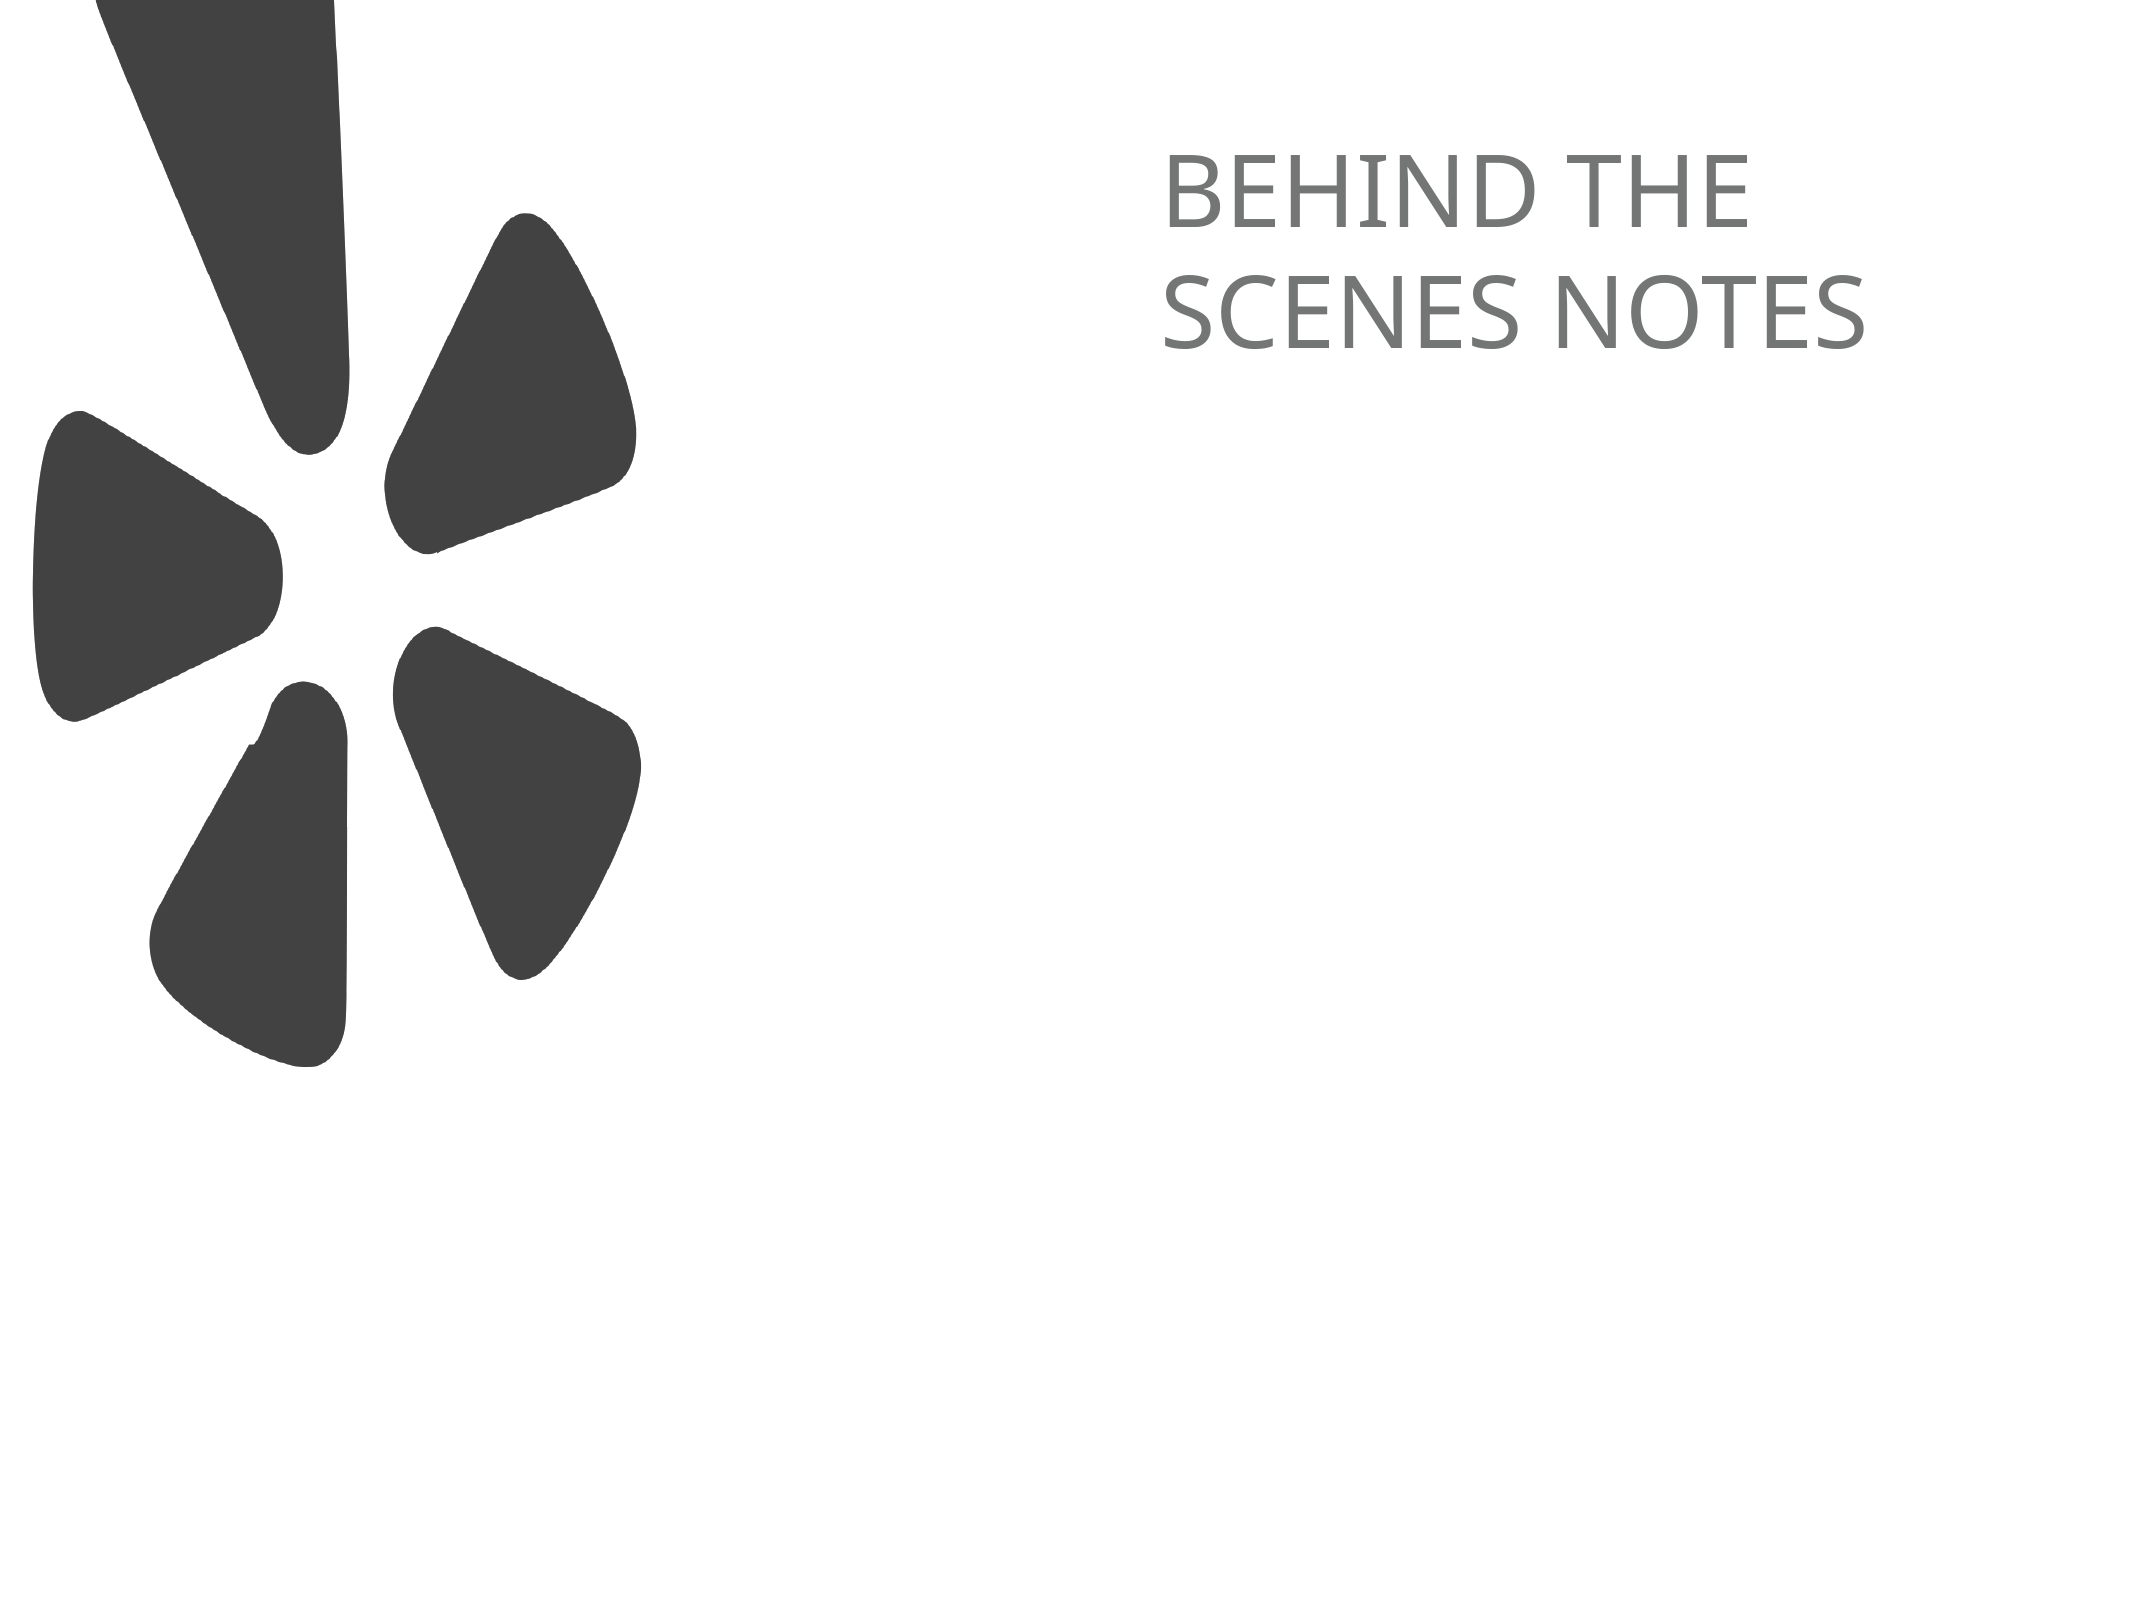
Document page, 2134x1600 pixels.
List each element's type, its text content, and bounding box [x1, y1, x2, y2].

title Behind the Scenes notes [1151, 118, 2038, 238]
picture [0, 0, 865, 1267]
